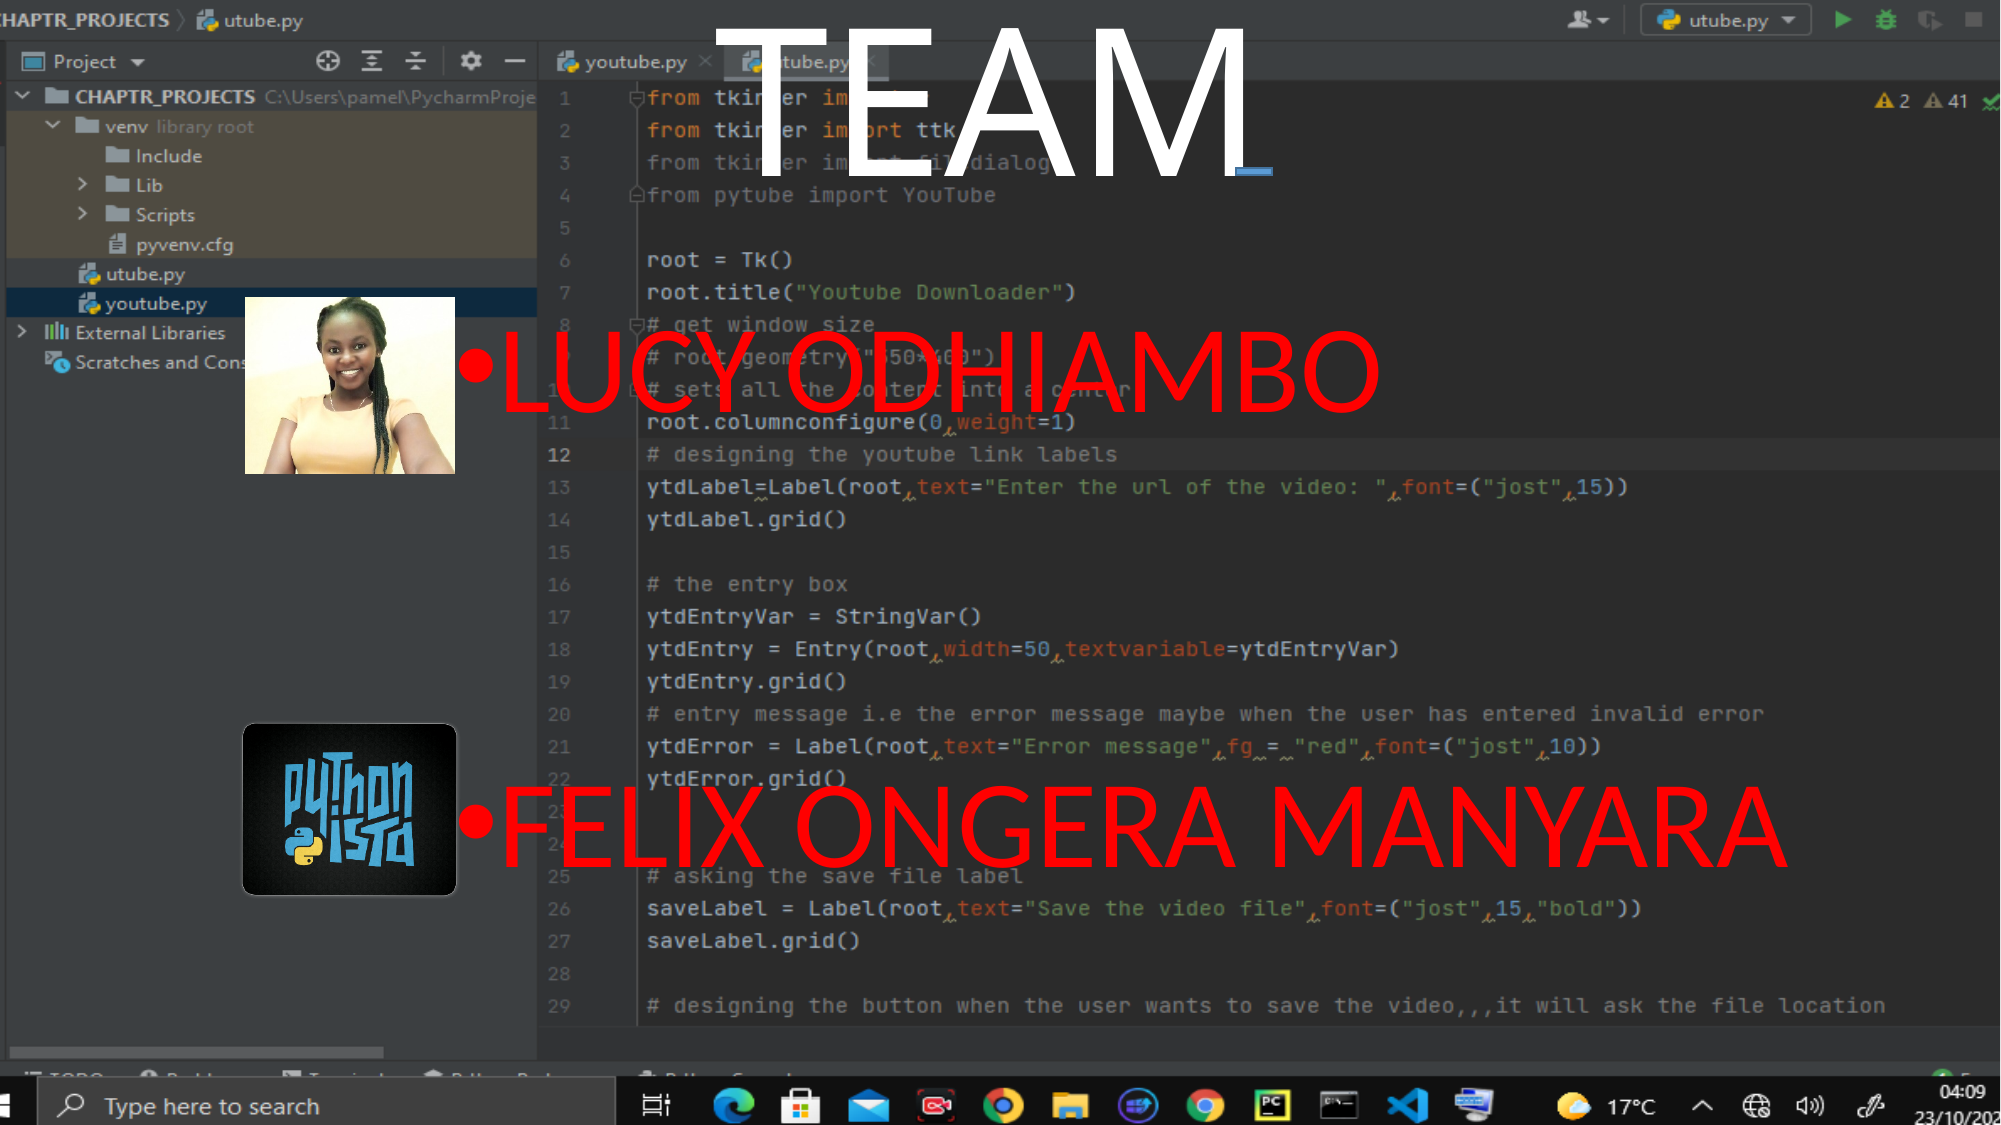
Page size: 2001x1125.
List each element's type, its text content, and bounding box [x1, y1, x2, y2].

list LUCY ODHIAMBO FELIX ONGERA MANYARA [139, 297, 1865, 1011]
text_box [1235, 167, 1273, 176]
picture [0, 0, 2001, 1125]
title TEAM [399, 57, 1279, 297]
